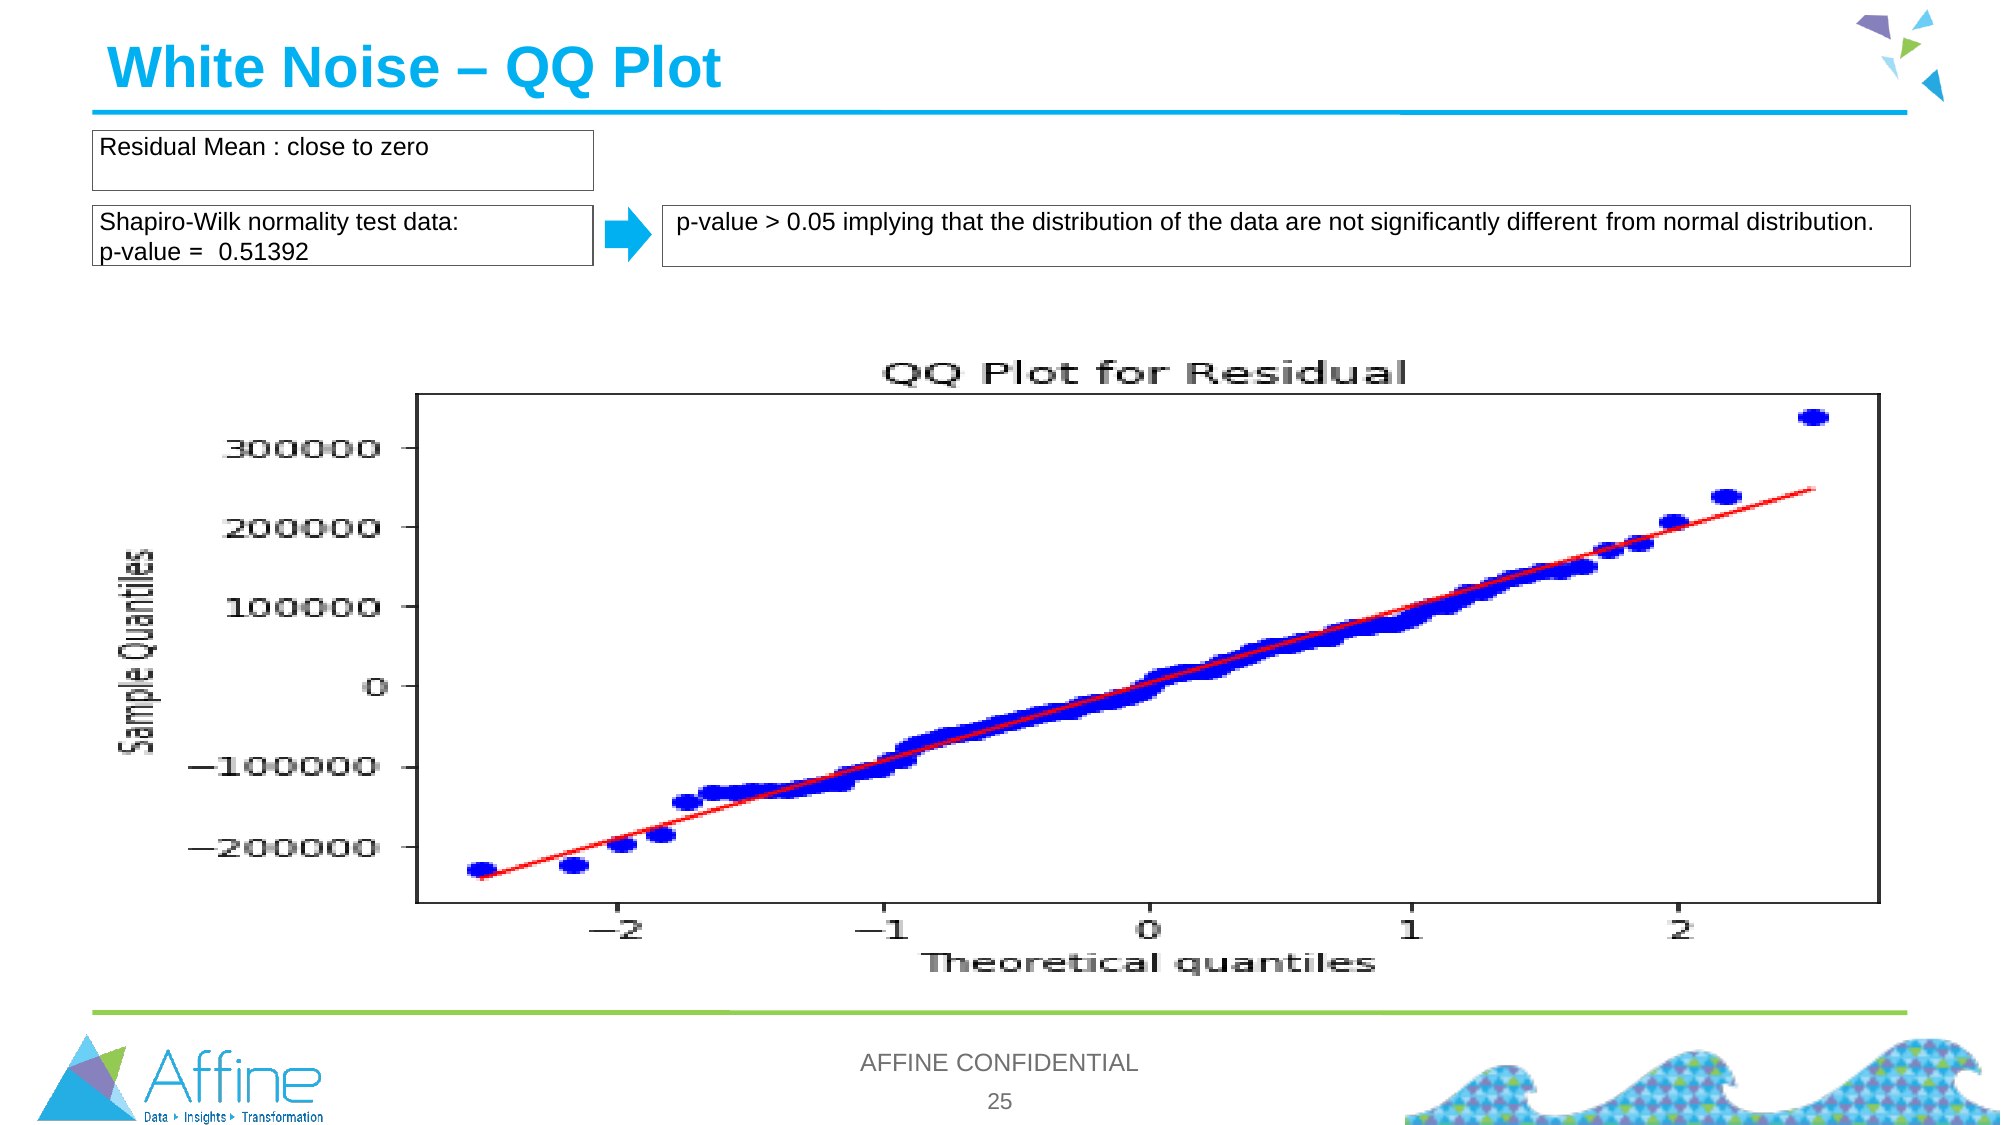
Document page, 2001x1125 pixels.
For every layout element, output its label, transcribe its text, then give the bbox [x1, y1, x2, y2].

footer AFFINE CONFIDENTIAL [662, 1039, 1338, 1085]
title White Noise – QQ Plot [92, 17, 1853, 108]
list [92, 130, 1908, 342]
picture [37, 1034, 323, 1125]
picture [1405, 1021, 2000, 1125]
slide_number 25 [918, 1081, 1082, 1120]
text_box [604, 204, 653, 265]
text_box Shapiro-Wilk normality test data: p-value = 0.51392 [92, 205, 594, 266]
picture [1856, 9, 1944, 102]
text_box Residual Mean : close to zero [92, 130, 594, 191]
text_box p-value > 0.05 implying that the distribution of the data are not significantly different from normal distribution. [662, 205, 1911, 267]
picture [92, 342, 1908, 991]
